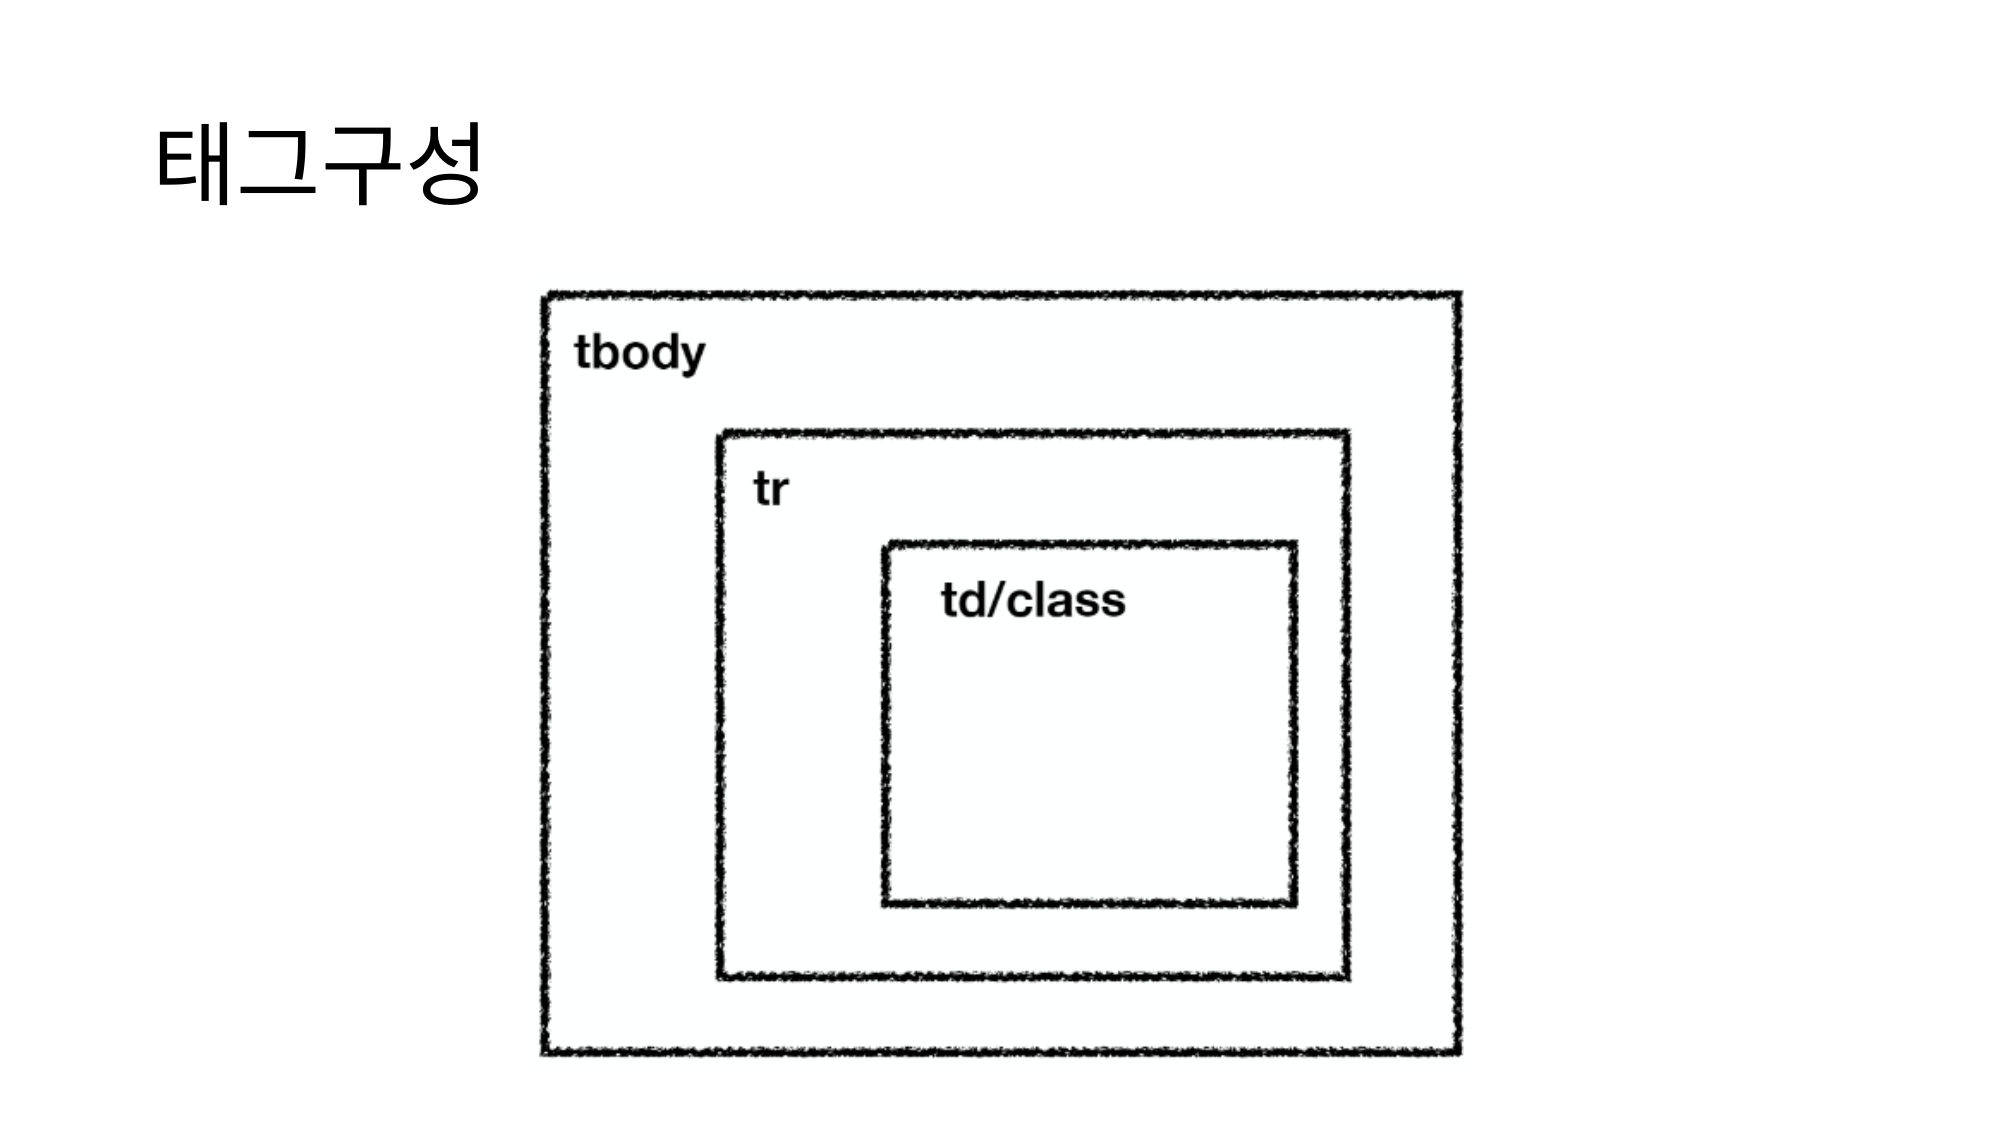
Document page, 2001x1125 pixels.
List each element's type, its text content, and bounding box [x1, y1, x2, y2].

picture [531, 277, 1469, 1071]
title 태그구성 [137, 59, 1863, 278]
